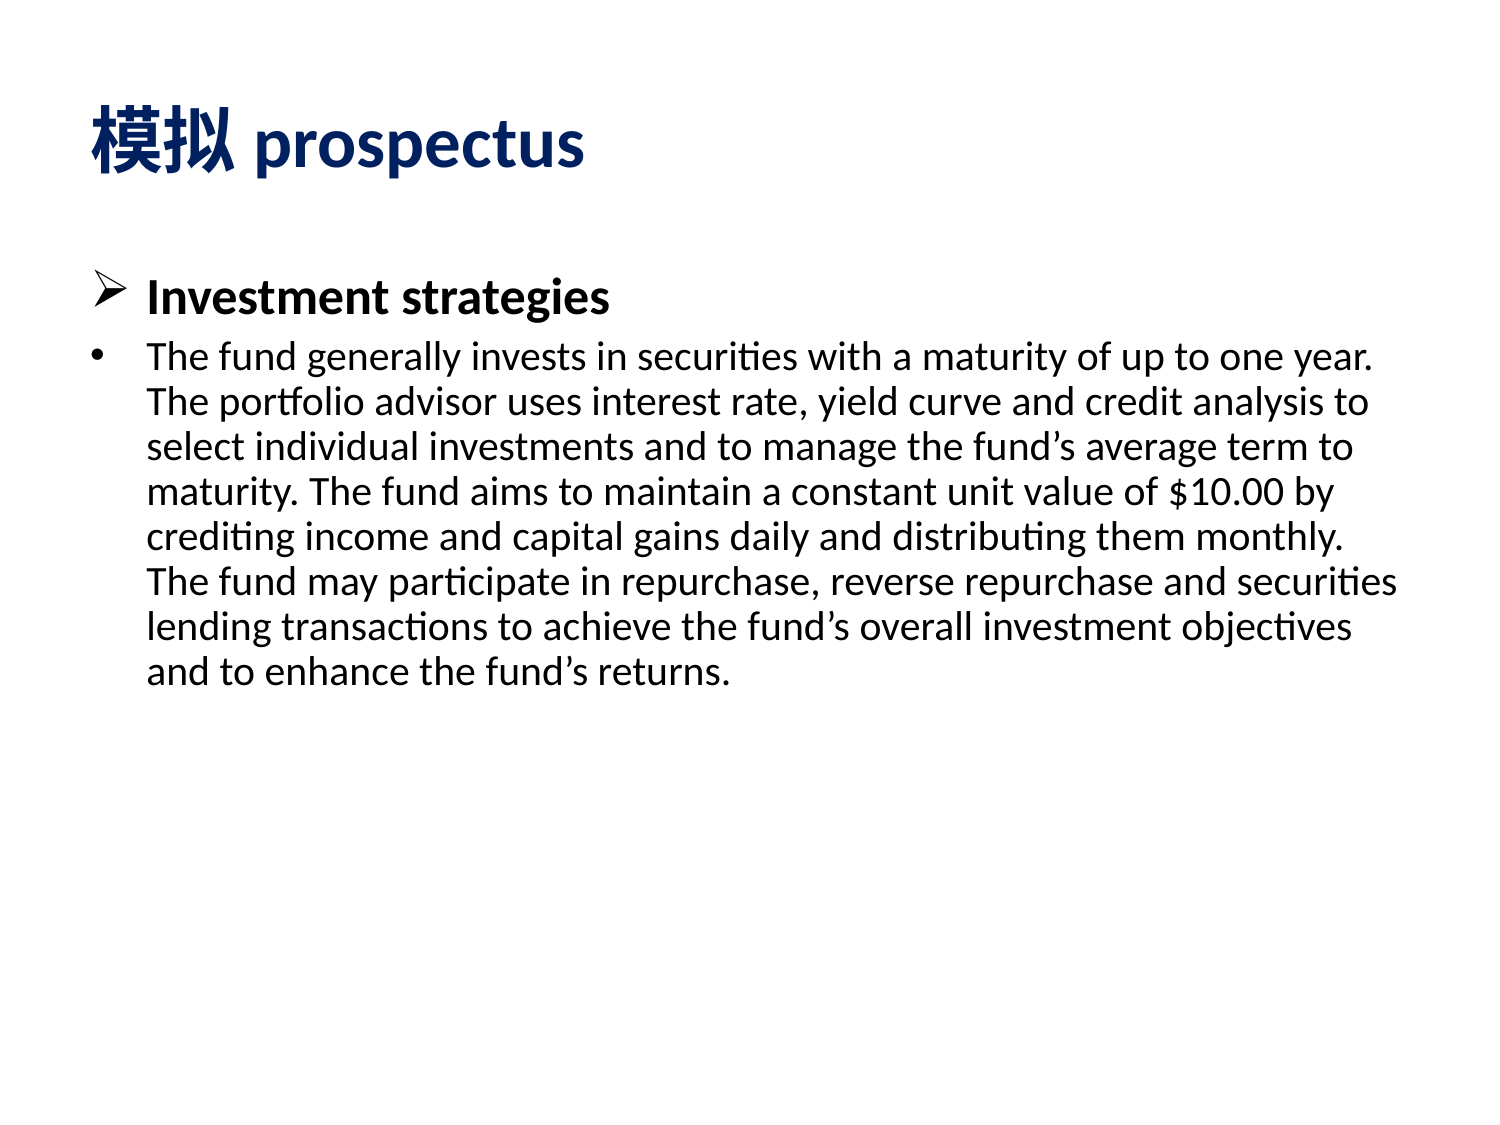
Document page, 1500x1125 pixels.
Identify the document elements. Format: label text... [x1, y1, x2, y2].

list Investment strategies The fund generally invests in securities with a maturity of up to one year. The portfolio advisor uses interest rate, yield curve and credit analysis to select individual investments and to manage the fund’s average term to maturity. The fund aims to maintain a constant unit value of $10.00 by crediting income and capital gains daily and distributing them monthly. The fund may participate in repurchase, reverse repurchase and securities lending transactions to achieve the fund’s overall investment objectives and to enhance the fund’s returns. [75, 262, 1425, 1005]
title 模拟prospectus [75, 45, 1425, 233]
